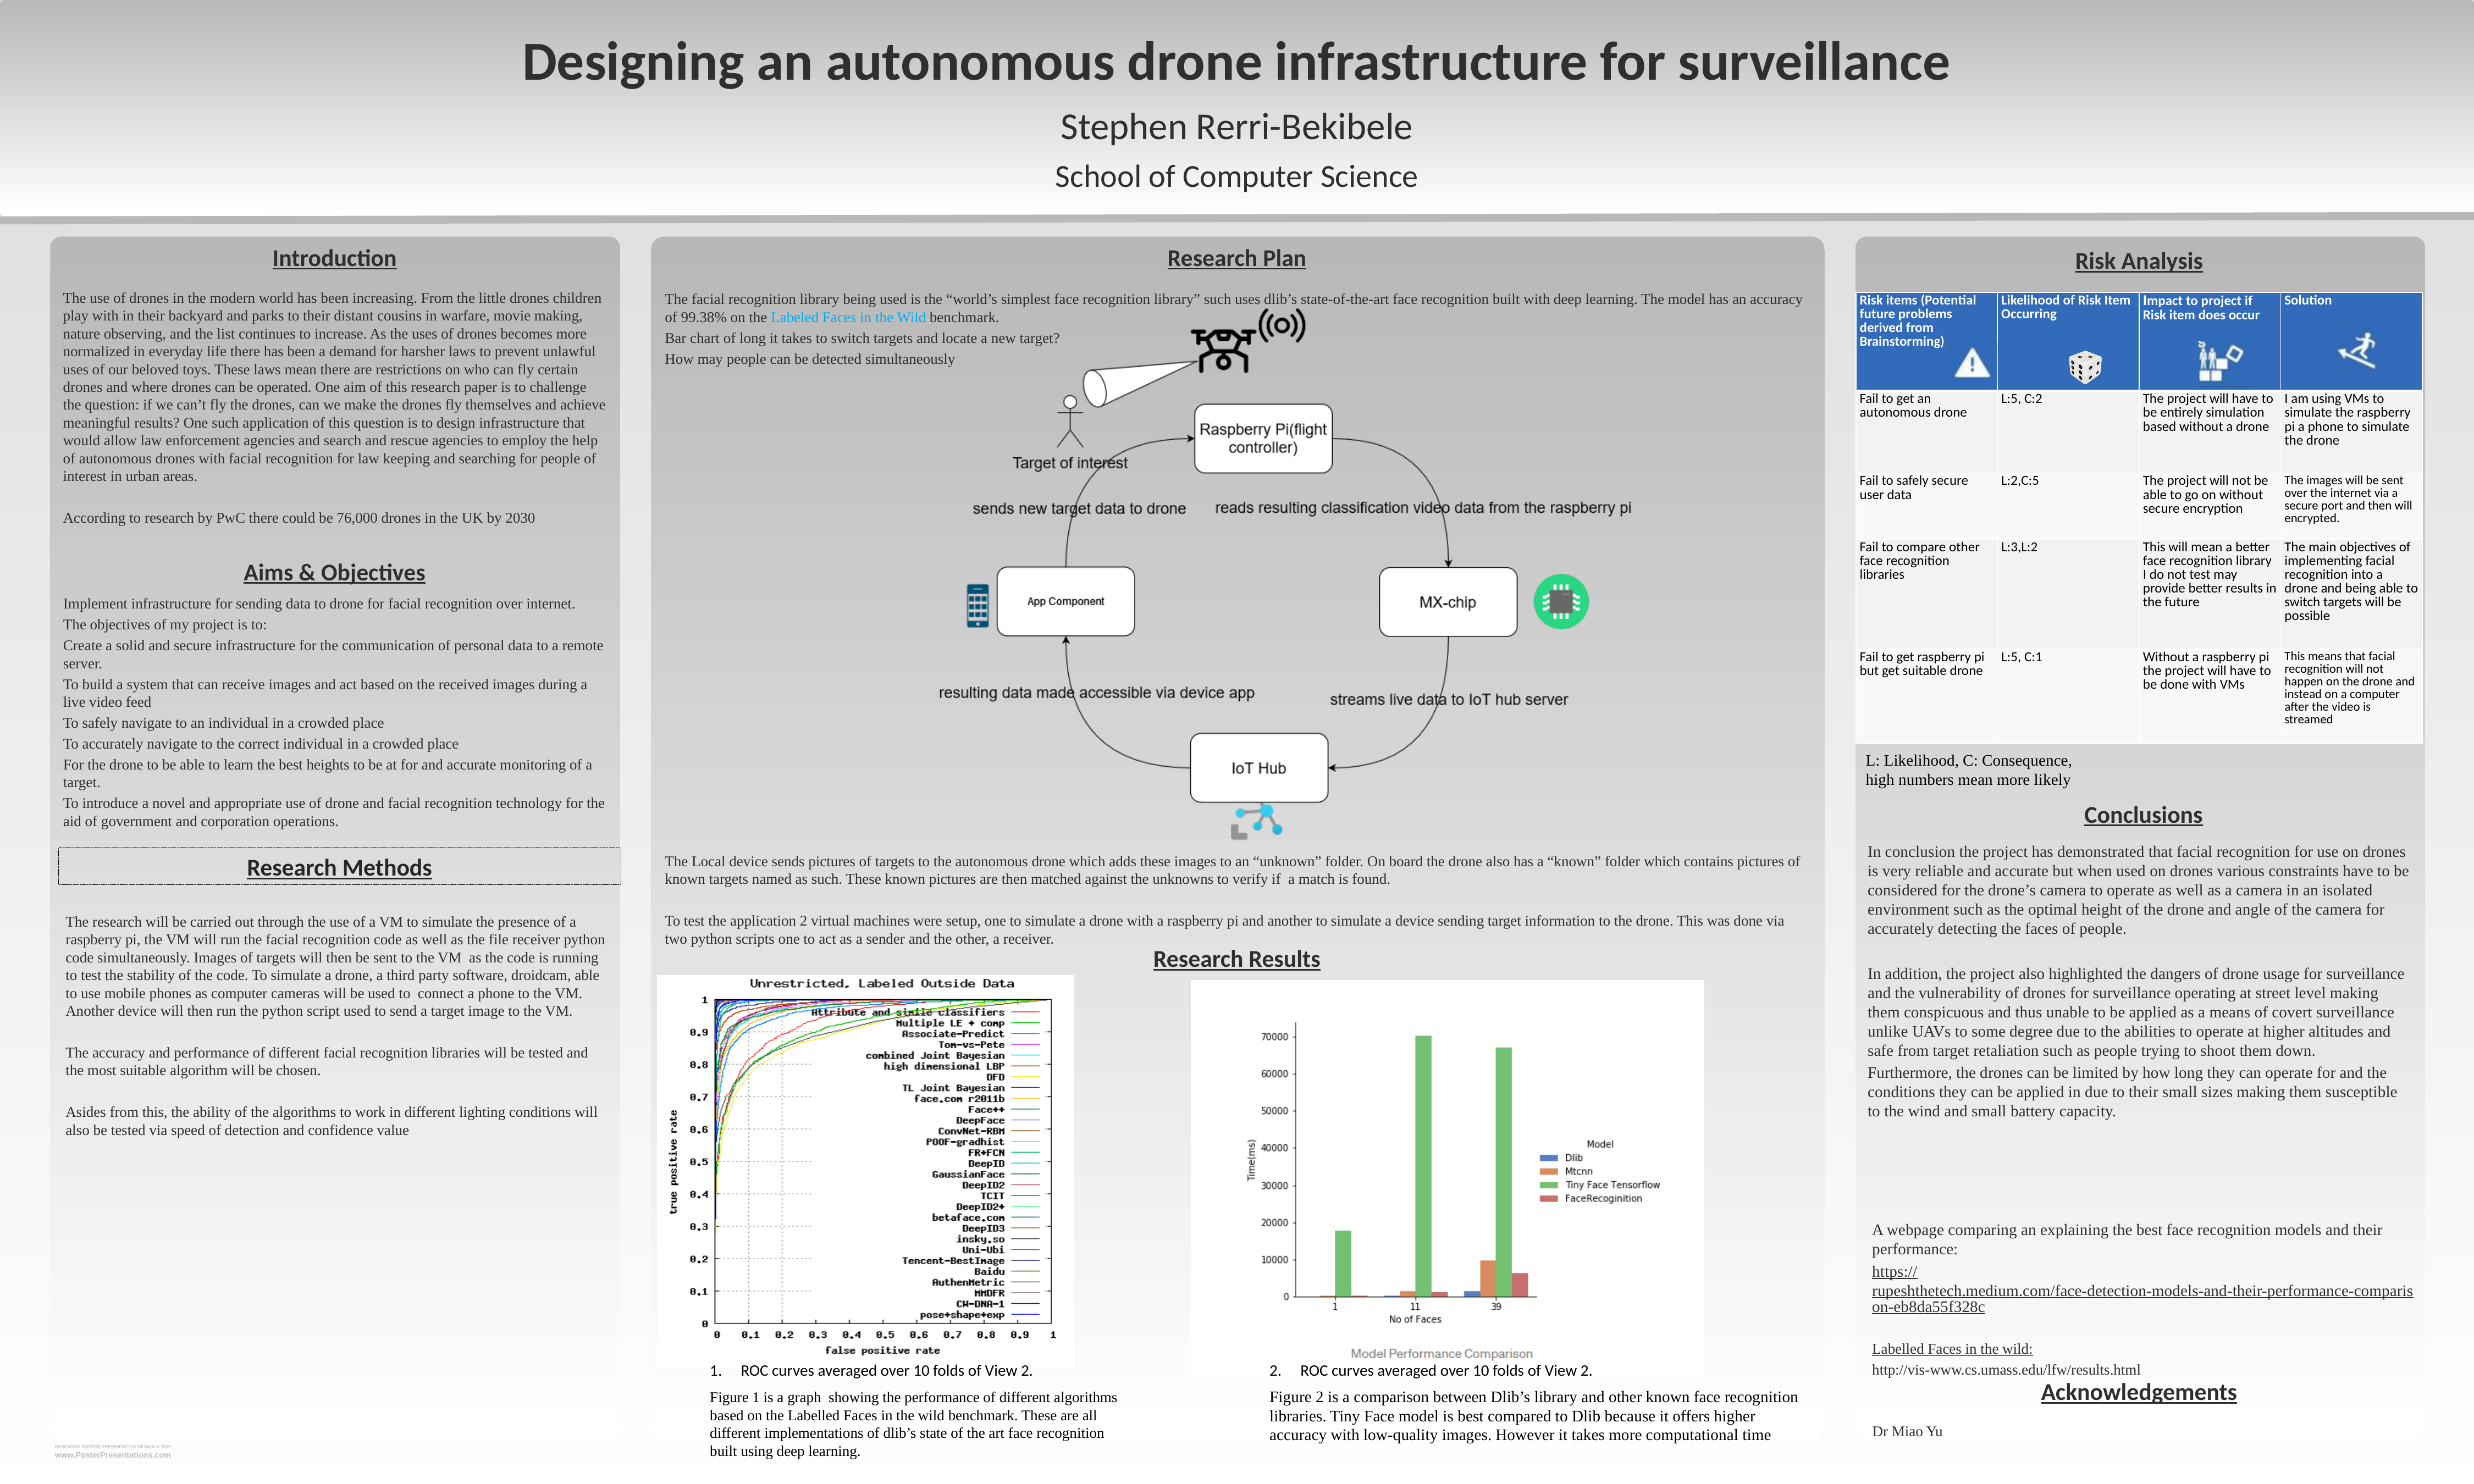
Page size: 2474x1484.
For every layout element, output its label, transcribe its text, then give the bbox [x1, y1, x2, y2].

text_box Figure 1 is a graph showing the performance of different algorithms based on the Labelled Faces in the wild benchmark. These are all different implementations of dlib’s state of the art face recognition built using deep learning. [702, 1383, 1134, 1463]
table_header Impact to project if Risk item does occur [2140, 293, 2280, 390]
table_cell Without a raspberry pi the project will have to be done with VMs [2140, 650, 2280, 743]
text_box The Local device sends pictures of targets to the autonomous drone which adds these images to an “unknown” folder. On board the drone also has a “known” folder which contains pictures of known targets named as such. These known pictures are then matched against the unknowns to verify if a match is found. To test the application 2 virtual machines were setup, one to simulate a drone with a raspberry pi and another to simulate a device sending target information to the drone. This was done via two python scripts one to act as a sender and the other, a receiver. [653, 839, 1821, 979]
list School of Computer Science [330, 151, 2144, 209]
list The use of drones in the modern world has been increasing. From the little drones children play with in their backyard and parks to their distant cousins in warfare, movie making, nature observing, and the list continues to increase. As the uses of drones becomes more normalized in everyday life there has been a demand for harsher laws to prevent unlawful uses of our beloved toys. These laws mean there are restrictions on who can fly certain drones and where drones can be operated. One aim of this research paper is to challenge the question: if we can’t fly the drones, can we make the drones fly themselves and achieve meaningful results? One such application of this question is to design infrastructure that would allow law enforcement agencies and search and rescue agencies to employ the help of autonomous drones with facial recognition for law keeping and searching for people of interest in urban areas. According to research by PwC there could be 76,000 drones in the UK by 2030 [51, 276, 618, 542]
picture [2056, 339, 2114, 397]
picture [2198, 341, 2251, 387]
list Implement infrastructure for sending data to drone for facial recognition over internet. The objectives of my project is to: Create a solid and secure infrastructure for the communication of personal data to a remote server. To build a system that can receive images and act based on the received images during a live video feed To safely navigate to an individual in a crowded place To accurately navigate to the correct individual in a crowded place For the drone to be able to learn the best heights to be at for and accurate monitoring of a target. To introduce a novel and appropriate use of drone and facial recognition technology for the aid of government and corporation operations. [51, 582, 618, 870]
table_cell I am using VMs to simulate the raspberry pi a phone to simulate the drone [2281, 392, 2422, 473]
picture [1191, 980, 1704, 1378]
table_cell L:2,C:5 [1998, 474, 2139, 539]
list Introduction [51, 237, 618, 276]
list In conclusion the project has demonstrated that facial recognition for use on drones is very reliable and accurate but when used on drones various constraints have to be considered for the drone’s camera to operate as well as a camera in an isolated environment such as the optimal height of the drone and angle of the camera for accurately detecting the faces of people. In addition, the project also highlighted the dangers of drone usage for surveillance and the vulnerability of drones for surveillance operating at street level making them conspicuous and thus unable to be applied as a means of covert surveillance unlike UAVs to some degree due to the abilities to operate at higher altitudes and safe from target retaliation such as people trying to shoot them down. Furthermore, the drones can be limited by how long they can operate for and the conditions they can be applied in due to their small sizes making them susceptible to the wind and small battery capacity. [1856, 829, 2422, 1159]
text_box The research will be carried out through the use of a VM to simulate the presence of a raspberry pi, the VM will run the facial recognition code as well as the file receiver python code simultaneously. Images of targets will then be sent to the VM as the code is running to test the stability of the code. To simulate a drone, a third party software, droidcam, able to use mobile phones as computer cameras will be used to connect a phone to the VM. Another device will then run the python script used to send a target image to the VM. The accuracy and performance of different facial recognition libraries will be tested and the most suitable algorithm will be chosen. Asides from this, the ability of the algorithms to work in different lighting conditions will also be tested via speed of detection and confidence value [53, 900, 621, 1171]
text_box ROC curves averaged over 10 folds of View 2. [702, 1372, 1061, 1383]
list Stephen Rerri-Bekibele [330, 97, 2144, 151]
table_cell L:5, C:2 [1998, 392, 2139, 473]
table_cell This means that facial recognition will not happen on the drone and instead on a computer after the video is streamed [2281, 650, 2422, 743]
table_cell The project will not be able to go on without secure encryption [2140, 474, 2280, 539]
text_box L: Likelihood, C: Consequence, high numbers mean more likely [1857, 745, 2085, 793]
list Conclusions [1860, 794, 2427, 833]
table_cell Fail to get an autonomous drone [1857, 392, 1997, 473]
text_box Figure 2 is a comparison between Dlib’s library and other known face recognition libraries. Tiny Face model is best compared to Dlib because it offers higher accuracy with low-quality images. However it takes more computational time [1261, 1382, 1816, 1448]
list Acknowledgements [1856, 1371, 2422, 1410]
list A webpage comparing an explaining the best face recognition models and their performance: https://rupeshthetech.medium.com/face-detection-models-and-their-performance-comparison-eb8da55f328c Labelled Faces in the wild: http://vis-www.cs.umass.edu/lfw/results.html [1860, 1207, 2427, 1378]
picture [1950, 342, 1997, 383]
text_box Risk Analysis [1856, 240, 2422, 279]
table_cell The project will have to be entirely simulation based without a drone [2140, 392, 2280, 473]
list Aims & Objectives [51, 551, 618, 590]
table_cell L:5, C:1 [1998, 650, 2139, 743]
list Research Plan [653, 237, 1821, 276]
table_cell This will mean a better face recognition library I do not test may provide better results in the future [2140, 540, 2280, 649]
table_cell Fail to compare other face recognition libraries [1857, 540, 1997, 649]
text_box Research Methods [58, 848, 621, 885]
list The facial recognition library being used is the “world’s simplest face recognition library” such uses dlib’s state-of-the-art face recognition built with deep learning. The model has an accuracy of 99.38% on the Labeled Faces in the Wild benchmark. Bar chart of long it takes to switch targets and locate a new target? How may people can be detected simultaneously [653, 278, 1821, 383]
table_header Risk items (Potential future problems derived from Brainstorming) [1857, 293, 1997, 390]
picture [938, 301, 1631, 841]
table_header Likelihood of Risk Item Occurring [1998, 293, 2139, 390]
table_cell The main objectives of implementing facial recognition into a drone and being able to switch targets will be possible [2281, 540, 2422, 649]
table_cell The images will be sent over the internet via a secure port and then will encrypted. [2281, 474, 2422, 539]
picture [657, 974, 1074, 1369]
picture [2331, 322, 2383, 372]
table_cell L:3,L:2 [1998, 540, 2139, 649]
list Dr Miao Yu [1860, 1410, 2427, 1452]
table_cell Fail to safely secure user data [1857, 474, 1997, 539]
table_header Solution [2281, 293, 2422, 390]
list Designing an autonomous drone infrastructure for surveillance [330, 21, 2144, 96]
table_cell Fail to get raspberry pi but get suitable drone [1857, 650, 1997, 743]
